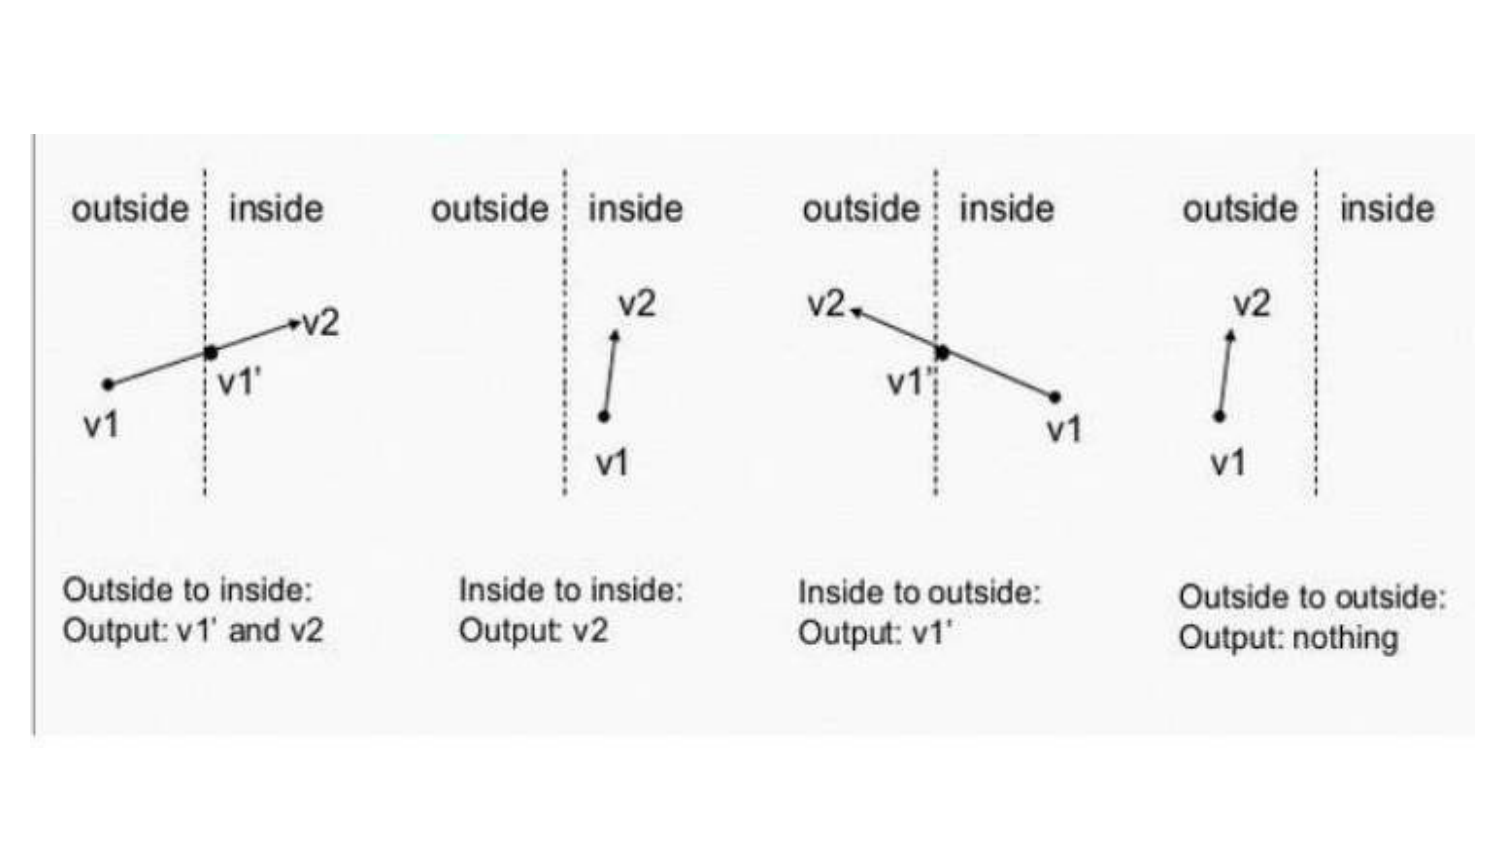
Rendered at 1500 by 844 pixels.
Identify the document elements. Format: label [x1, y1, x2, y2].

picture [29, 133, 1476, 748]
